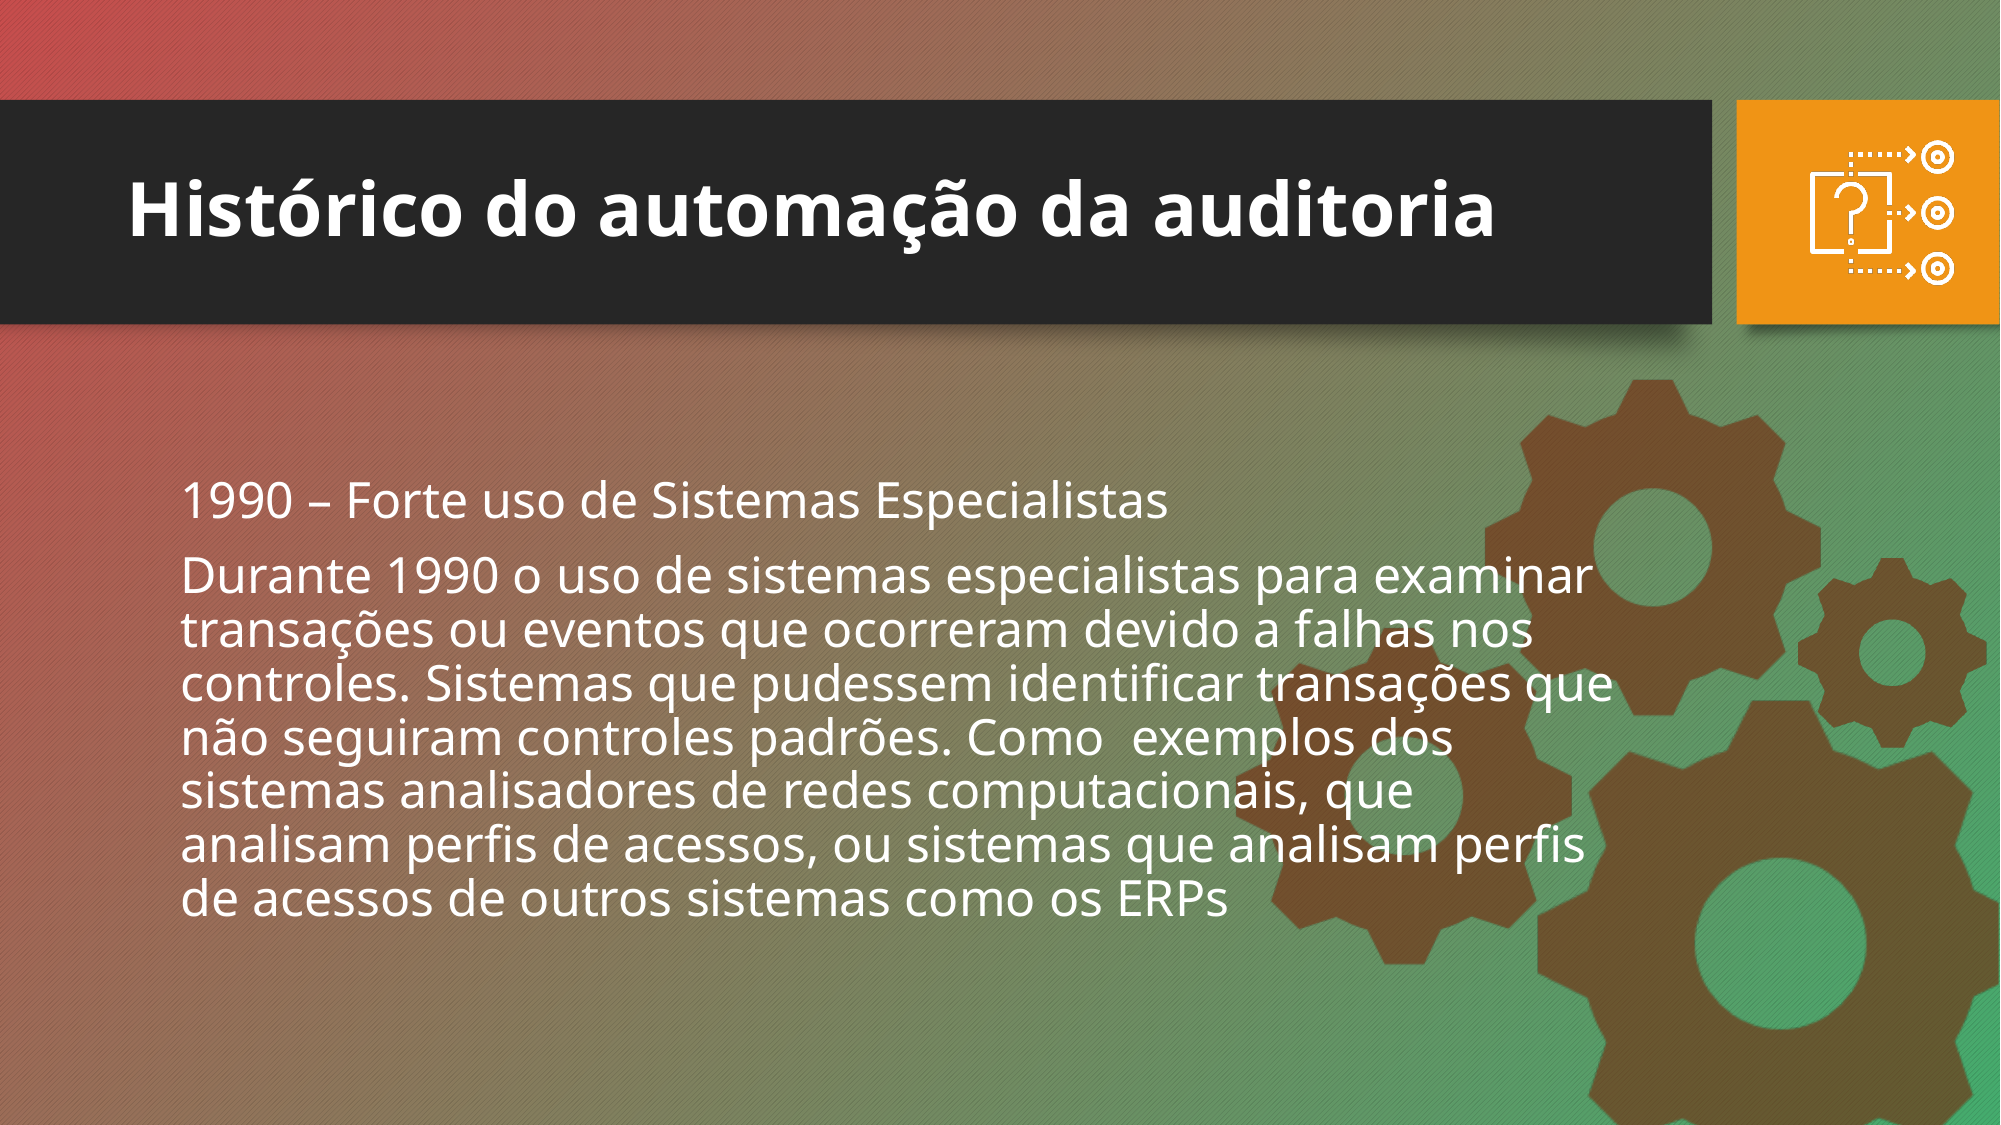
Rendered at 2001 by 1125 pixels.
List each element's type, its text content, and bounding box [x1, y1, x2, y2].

list 1990 – Forte uso de Sistemas Especialistas Durante 1990 o uso de sistemas especialistas para examinar transações ou eventos que ocorreram devido a falhas nos controles. Sistemas que pudessem identificar transações que não seguiram controles padrões. Como exemplos dos sistemas analisadores de redes computacionais, que analisam perfis de acessos, ou sistemas que analisam perfis de acessos de outros sistemas como os ERPs [165, 419, 1638, 984]
picture [0, 311, 2001, 1125]
picture [1804, 135, 1959, 290]
title Histórico do automação da auditoria [111, 123, 1689, 301]
